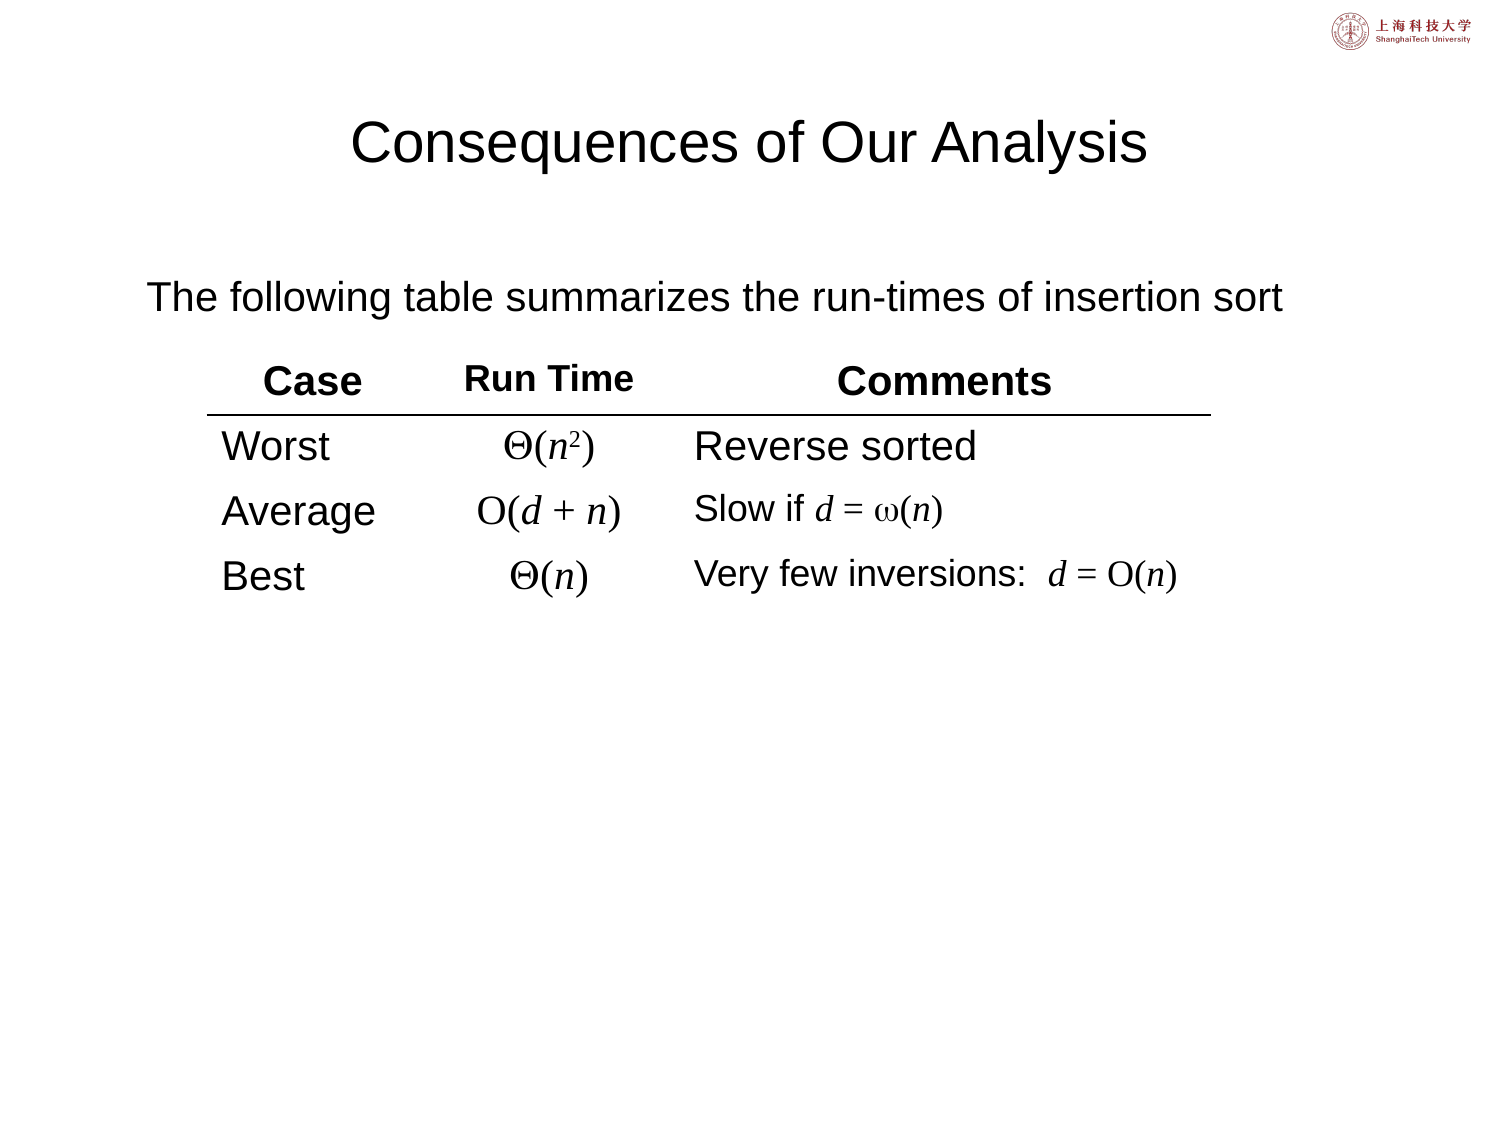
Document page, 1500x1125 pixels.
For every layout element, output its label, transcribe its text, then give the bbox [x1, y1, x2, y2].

table_cell Very few inversions: d = O(n) [679, 545, 1211, 610]
table_cell O(d + n) [419, 480, 679, 545]
table_header Comments [679, 350, 1211, 414]
picture [1327, 0, 1478, 109]
table_header Case [207, 350, 419, 414]
table_header Run Time [419, 350, 679, 414]
table_cell Worst [207, 416, 419, 480]
table_cell Slow if d = w(n) [679, 480, 1211, 545]
title Consequences of Our Analysis [74, 44, 1426, 233]
list The following table summarizes the run-times of insertion sort [74, 262, 1426, 1006]
table_cell Average [207, 480, 419, 545]
table_cell Q(n) [419, 545, 679, 610]
table_cell Reverse sorted [679, 416, 1211, 480]
table_cell Best [207, 545, 419, 610]
table_cell Q(n2) [419, 416, 679, 480]
